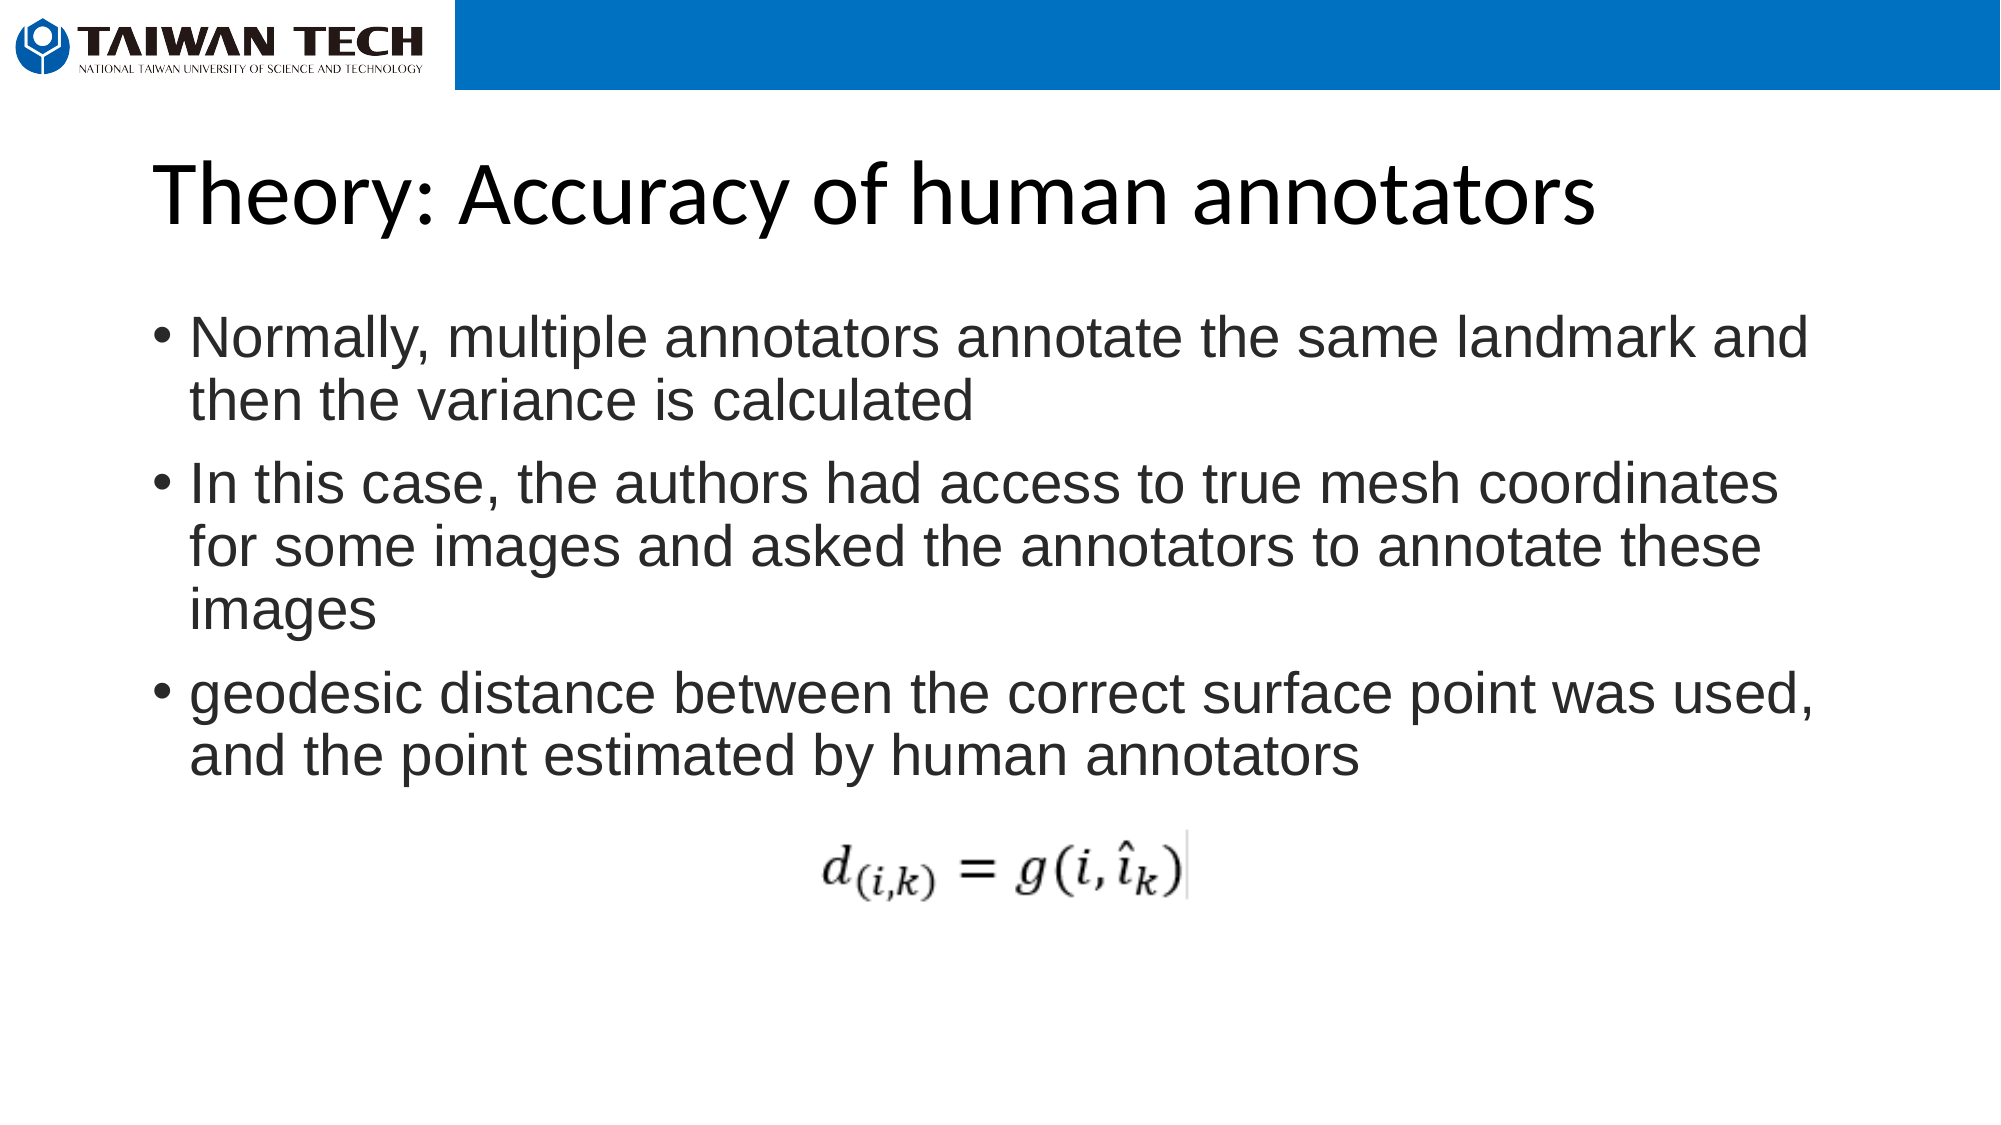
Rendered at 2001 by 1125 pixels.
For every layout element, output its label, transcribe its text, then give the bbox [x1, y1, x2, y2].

picture [807, 802, 1193, 941]
picture [0, 1, 438, 90]
title Theory: Accuracy of human annotators [137, 111, 1863, 278]
text_box [456, 0, 2000, 90]
list Normally, multiple annotators annotate the same landmark and then the variance is calculated In this case, the authors had access to true mesh coordinates for some images and asked the annotators to annotate these images geodesic distance between the correct surface point was used, and the point estimated by human annotators [137, 299, 1863, 1014]
